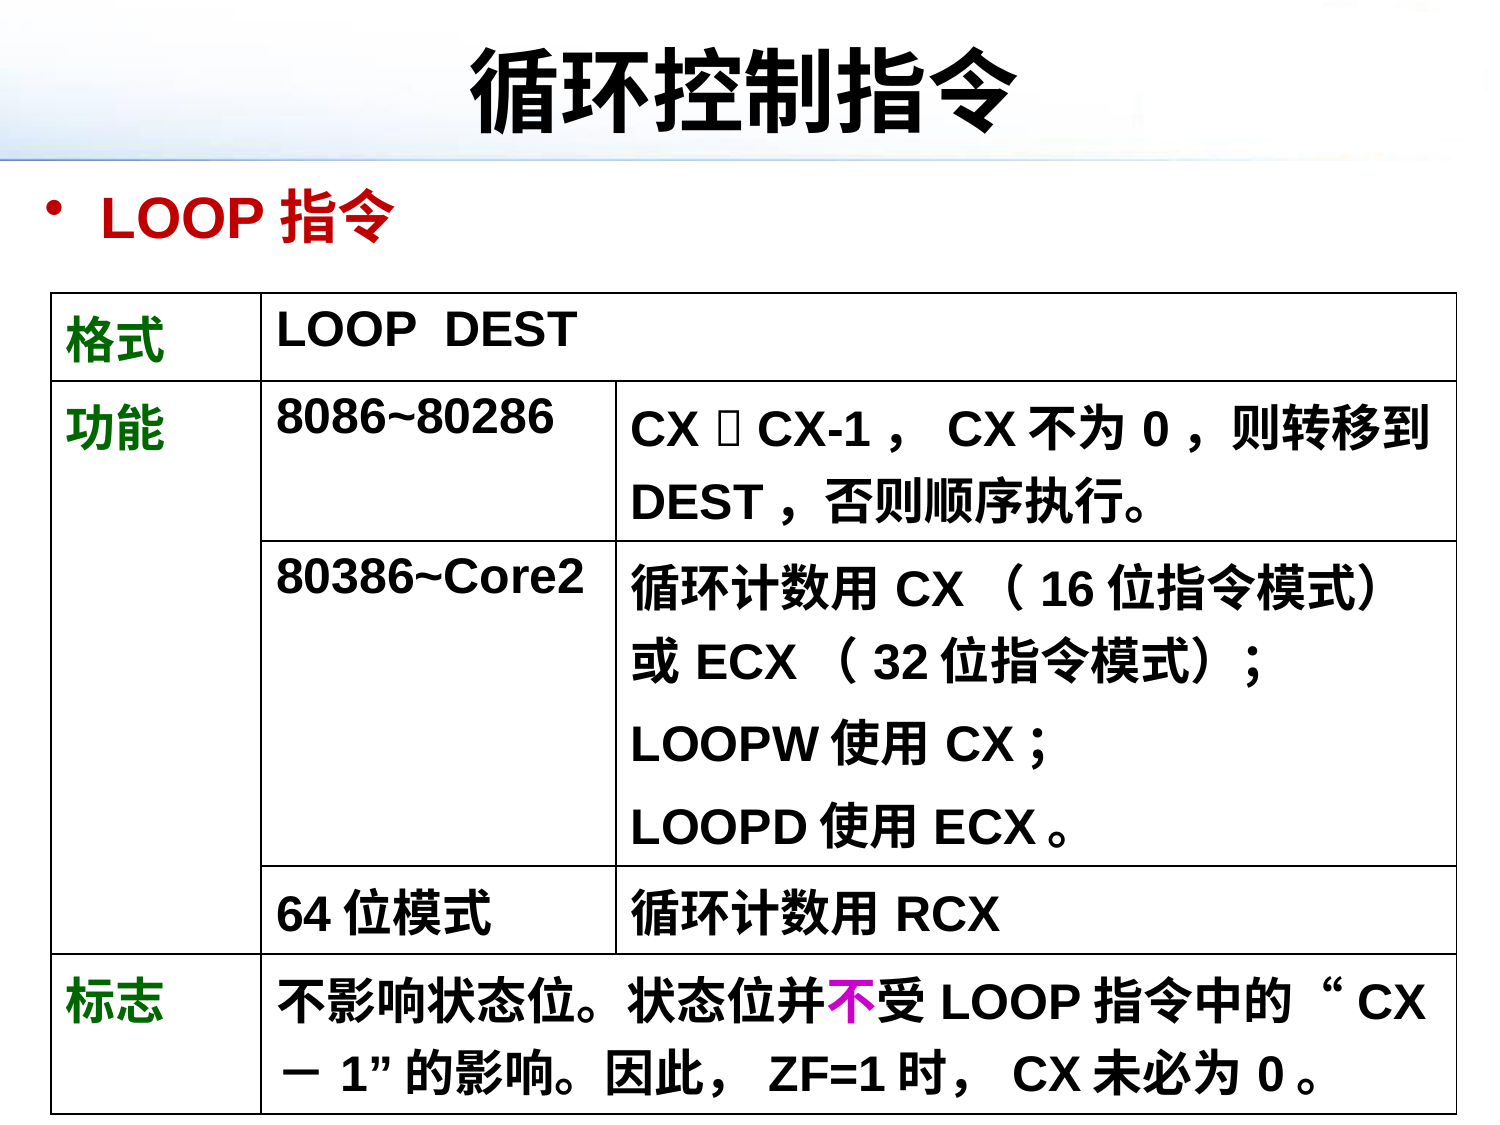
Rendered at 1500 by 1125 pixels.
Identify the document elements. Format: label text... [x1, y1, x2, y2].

picture [0, 0, 1500, 161]
table_cell 标志 [52, 955, 260, 1113]
table_cell 8086~80286 [262, 382, 615, 540]
table_cell CX  CX-1，CX不为0，则转移到DEST，否则顺序执行。 [617, 382, 1456, 540]
table_cell 64位模式 [262, 867, 615, 953]
table_header 格式 [52, 294, 260, 380]
title 循环控制指令 [29, 31, 1459, 147]
table_cell 80386~Core2 [262, 542, 615, 865]
table_cell 功能 [52, 382, 260, 953]
table_cell 循环计数用CX（16位指令模式）或ECX（32位指令模式）； LOOPW使用CX； LOOPD使用ECX。 [617, 542, 1456, 865]
table_cell 不影响状态位。状态位并不受LOOP指令中的“CX－1”的影响。因此，ZF=1时，CX未必为0。 [262, 955, 1456, 1113]
table_header LOOP DEST [262, 294, 1456, 380]
list LOOP指令 [29, 172, 1459, 256]
table_cell 循环计数用RCX [617, 867, 1456, 953]
